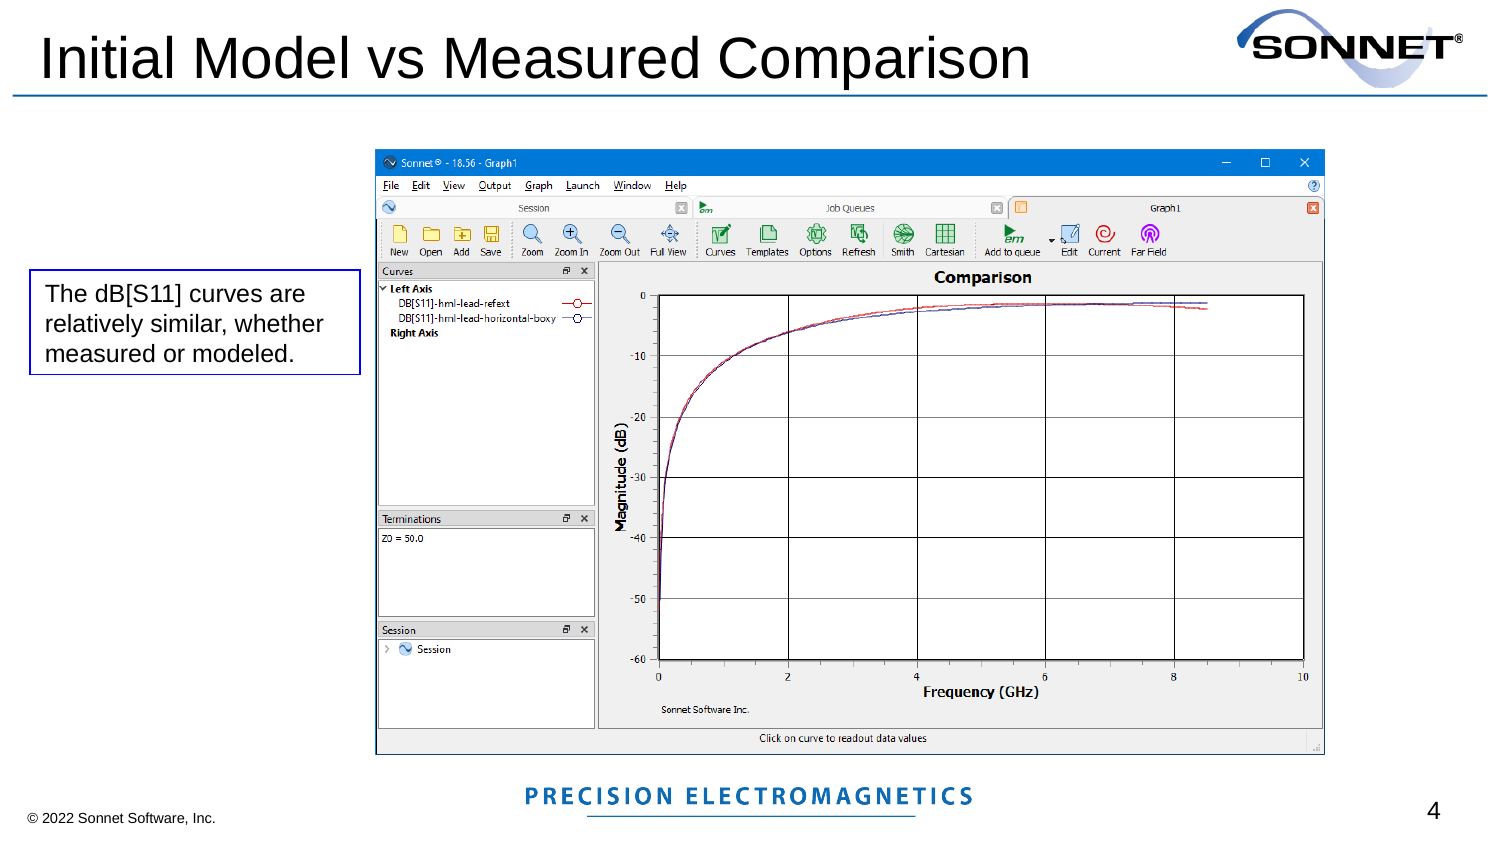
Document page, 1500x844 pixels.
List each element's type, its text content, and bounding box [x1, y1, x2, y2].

title Initial Model vs Measured Comparison [24, 12, 1375, 85]
text_box The dB[S11] curves are relatively similar, whether measured or modeled. [29, 270, 360, 375]
picture [374, 149, 1325, 755]
picture [1237, 9, 1463, 88]
picture [524, 783, 976, 817]
